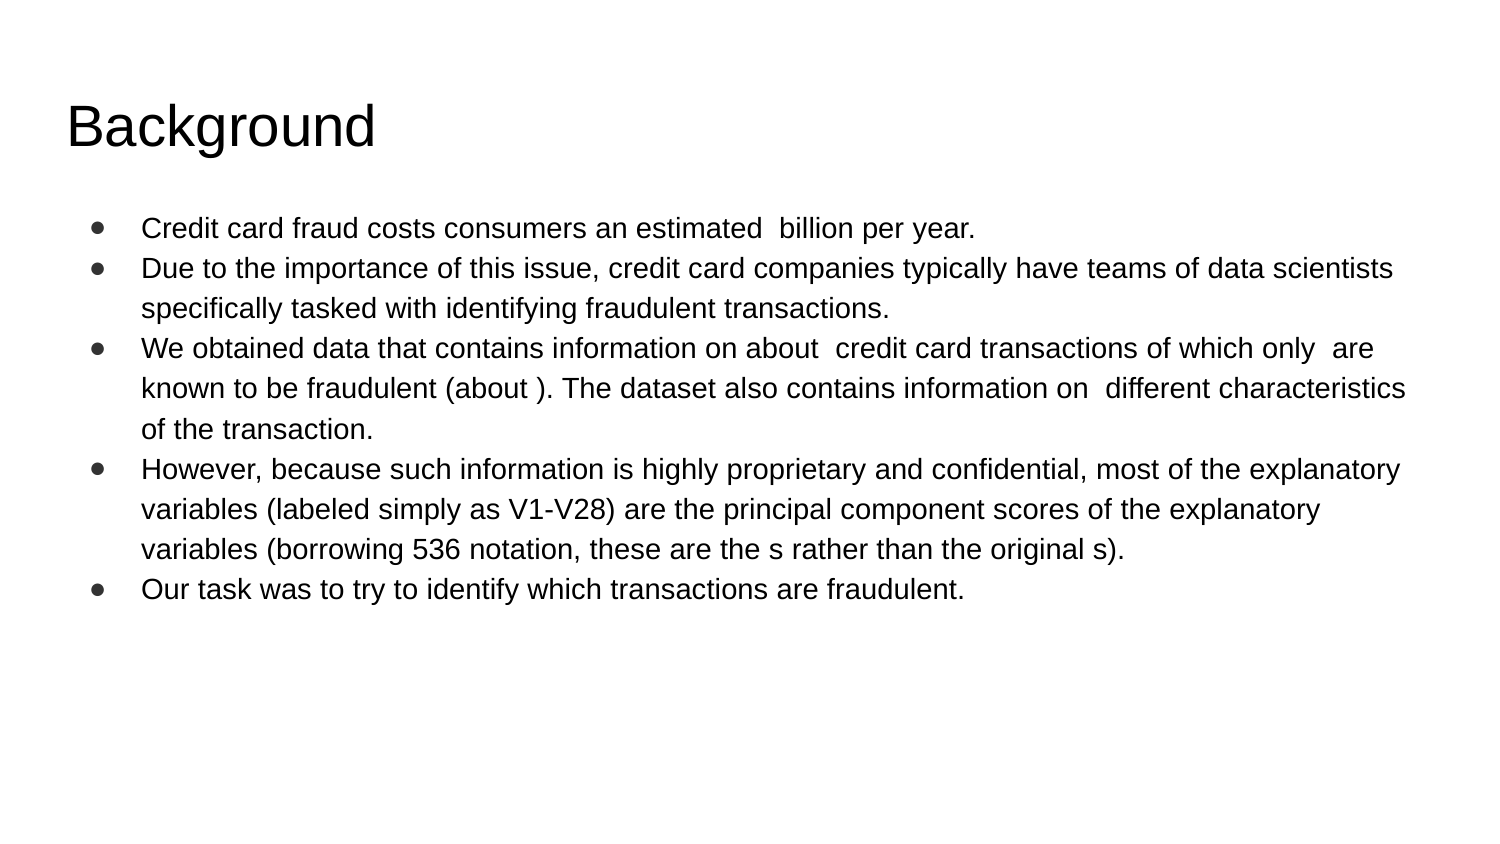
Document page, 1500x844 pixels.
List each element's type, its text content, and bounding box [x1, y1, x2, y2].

title Background [51, 72, 1449, 167]
